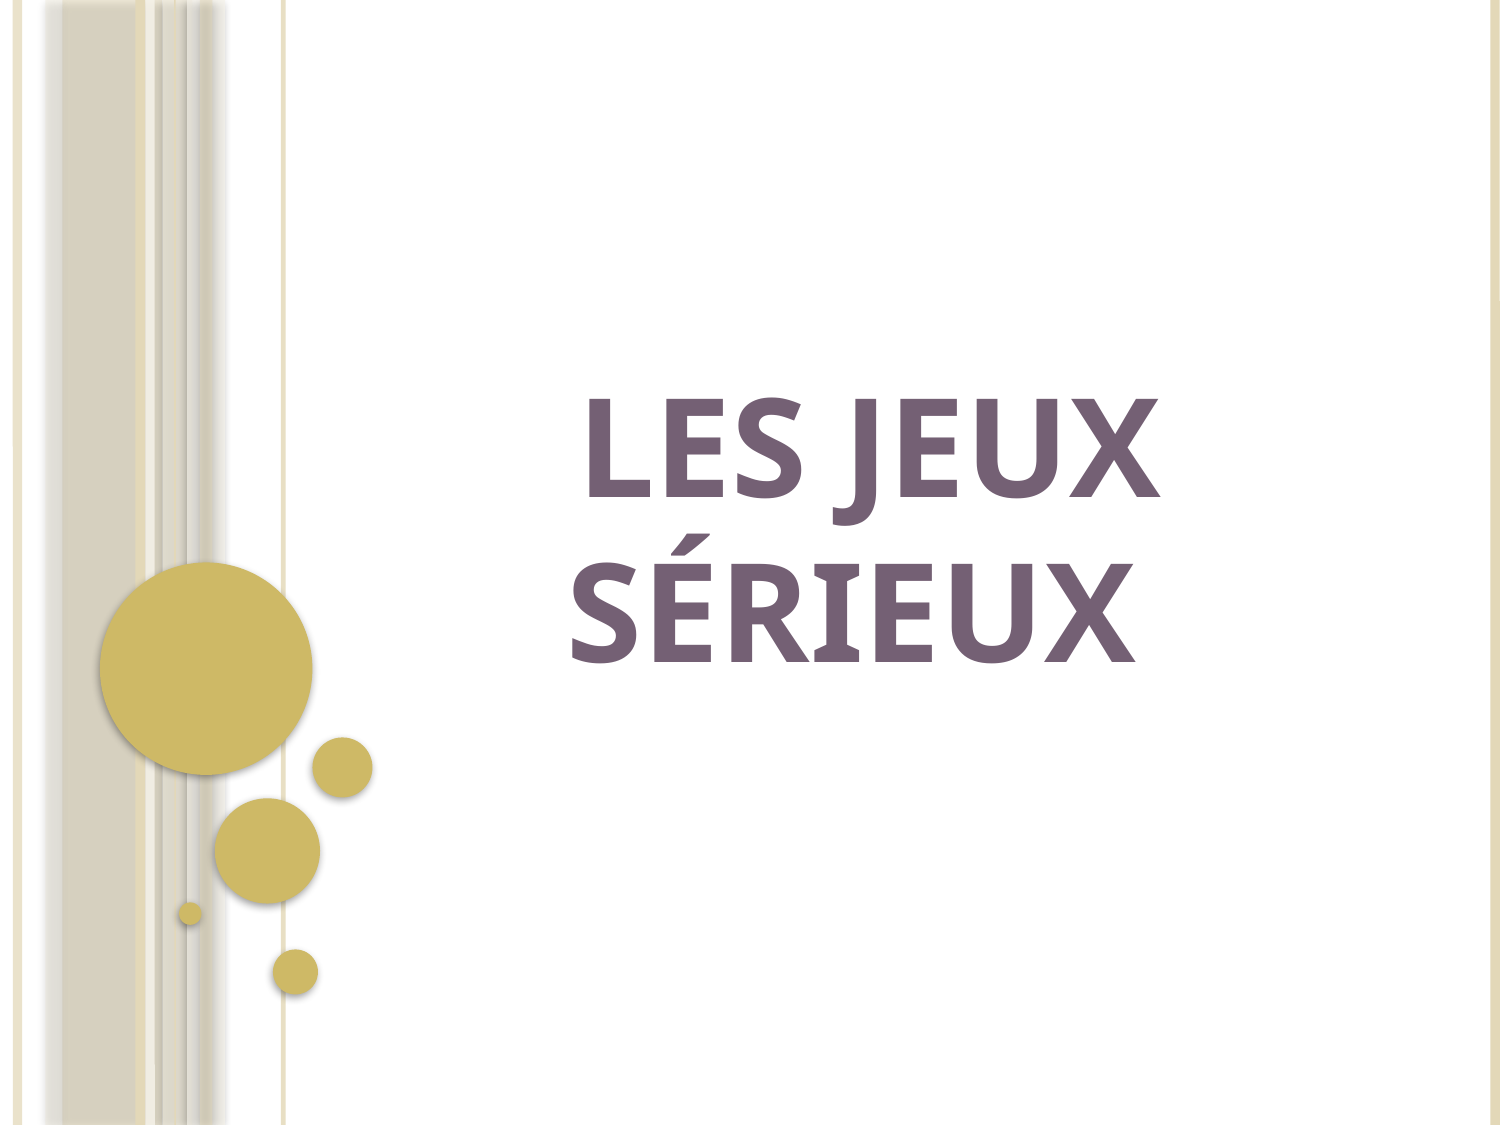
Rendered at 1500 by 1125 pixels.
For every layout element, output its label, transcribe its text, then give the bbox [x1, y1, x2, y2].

title Les jeux sérieux [363, 386, 1376, 698]
